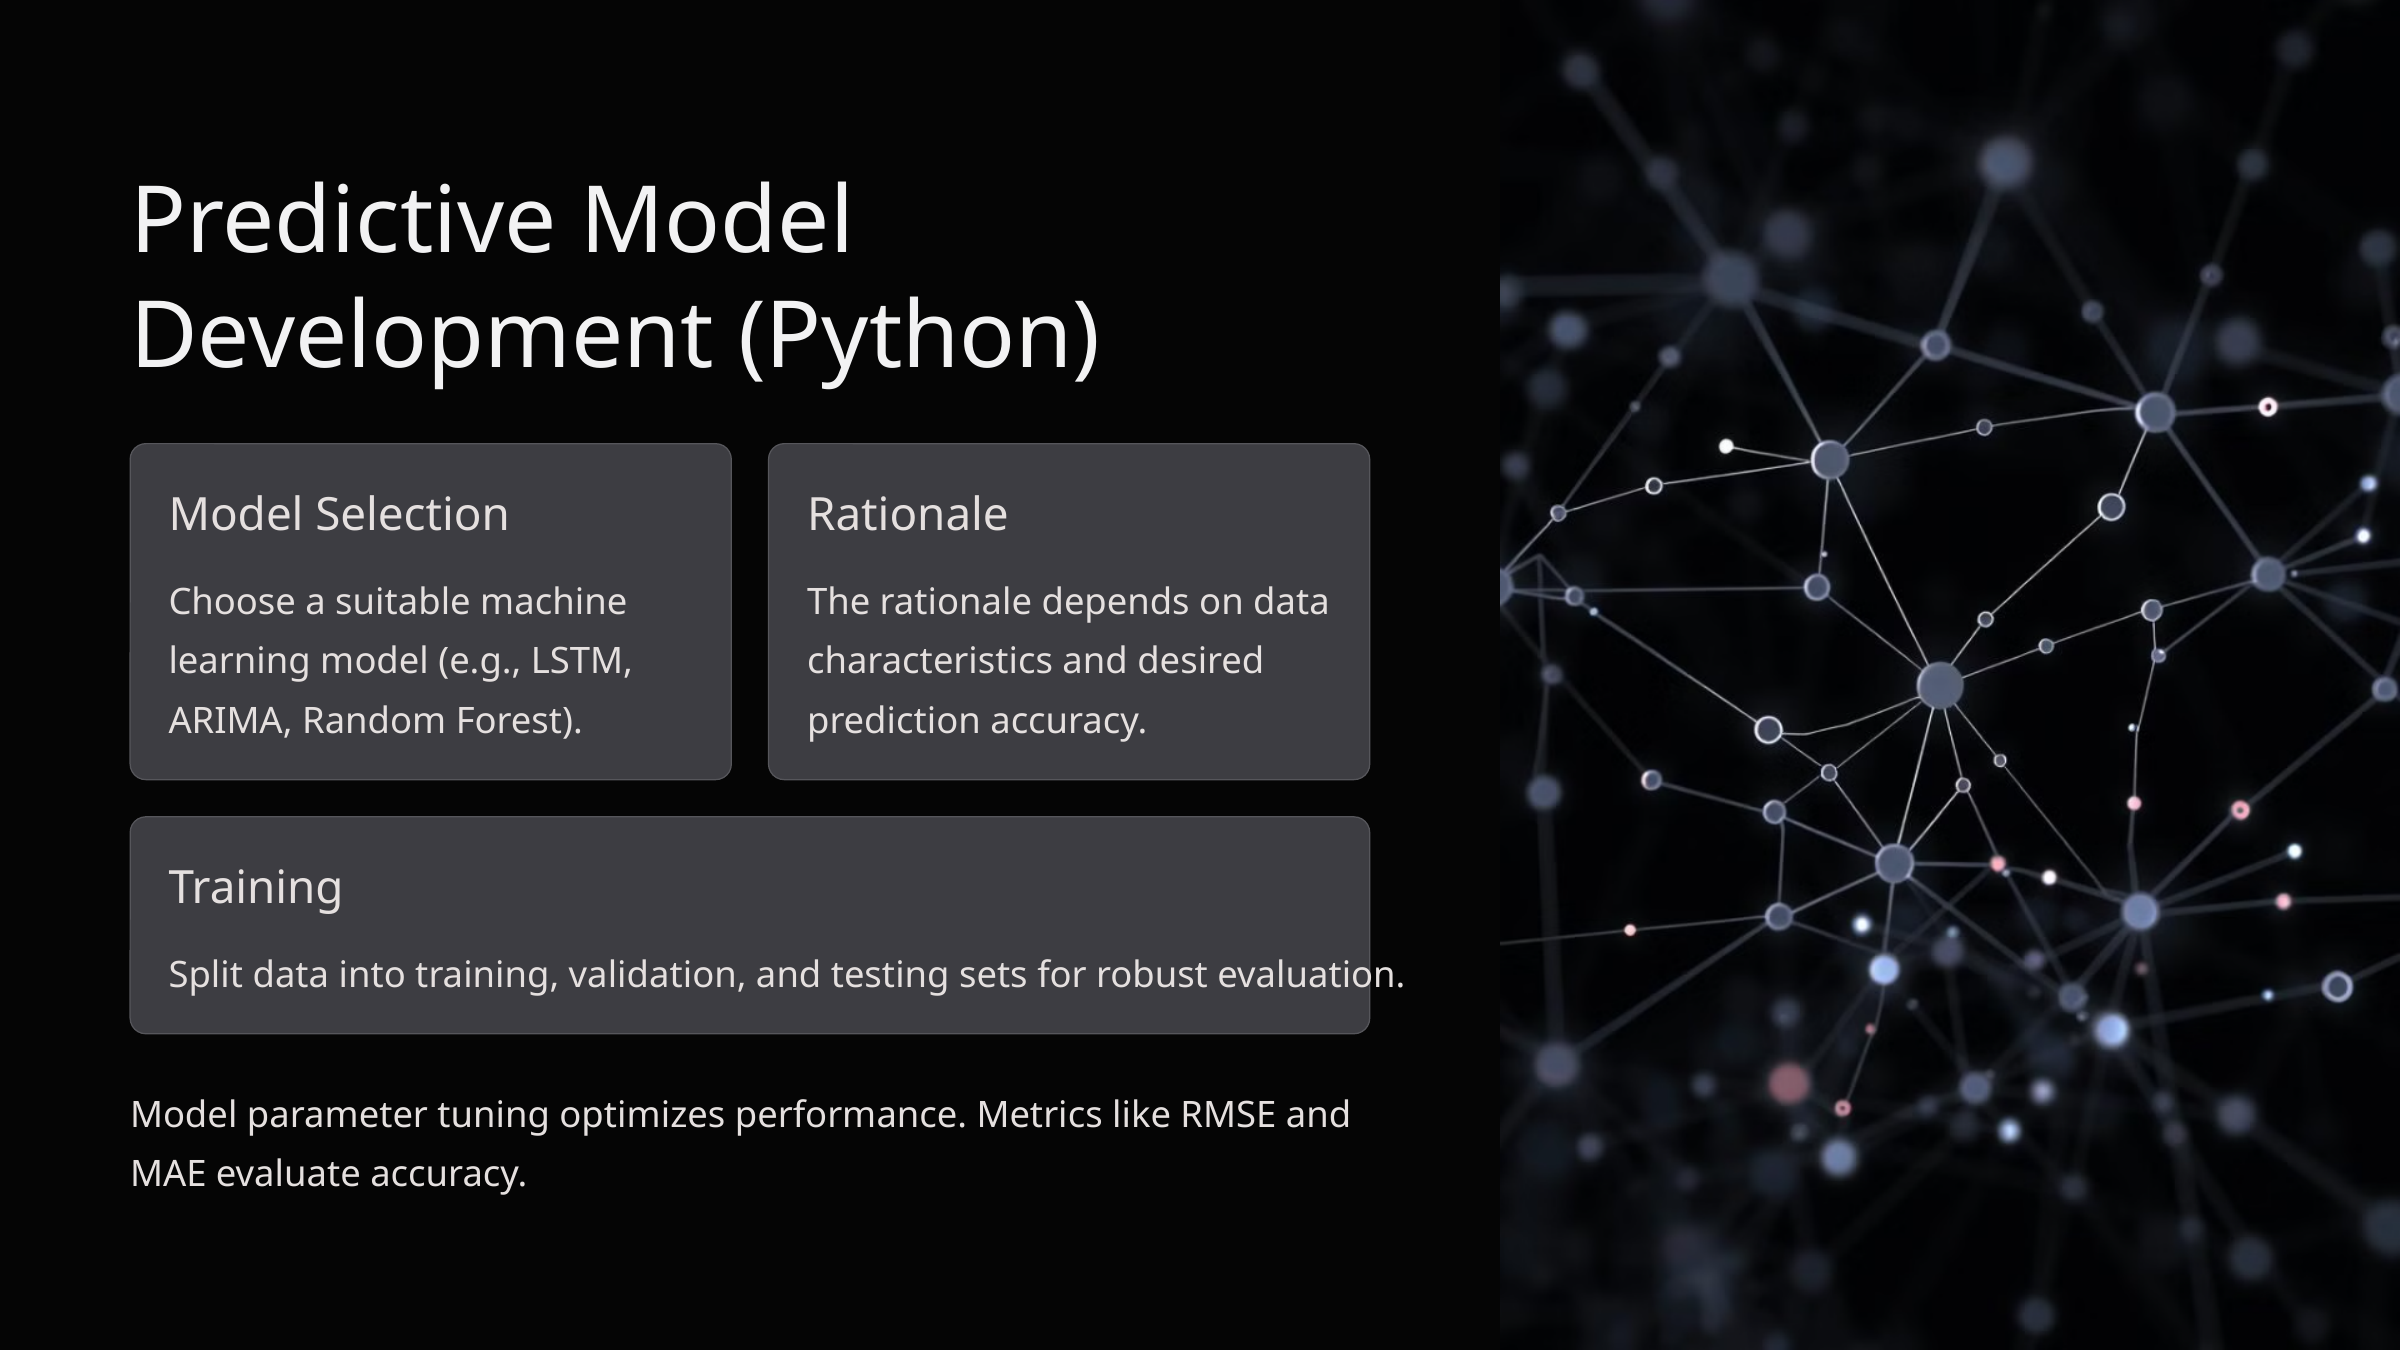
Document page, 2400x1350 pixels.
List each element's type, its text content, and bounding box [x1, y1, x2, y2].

text_box [130, 443, 732, 780]
text_box Training [168, 855, 634, 914]
text_box Predictive Model Development (Python) [130, 155, 1370, 388]
text_box [130, 816, 1370, 1034]
text_box Choose a suitable machine learning model (e.g., LSTM, ARIMA, Random Forest). [168, 562, 693, 742]
text_box [768, 443, 1370, 780]
text_box Rationale [806, 482, 1273, 541]
text_box Split data into training, validation, and testing sets for robust evaluation. [168, 935, 1332, 996]
picture [1499, 0, 2400, 1350]
text_box Model parameter tuning optimizes performance. Metrics like RMSE and MAE evaluate accuracy. [130, 1075, 1370, 1195]
text_box Model Selection [168, 482, 634, 541]
text_box The rationale depends on data characteristics and desired prediction accuracy. [806, 562, 1332, 742]
